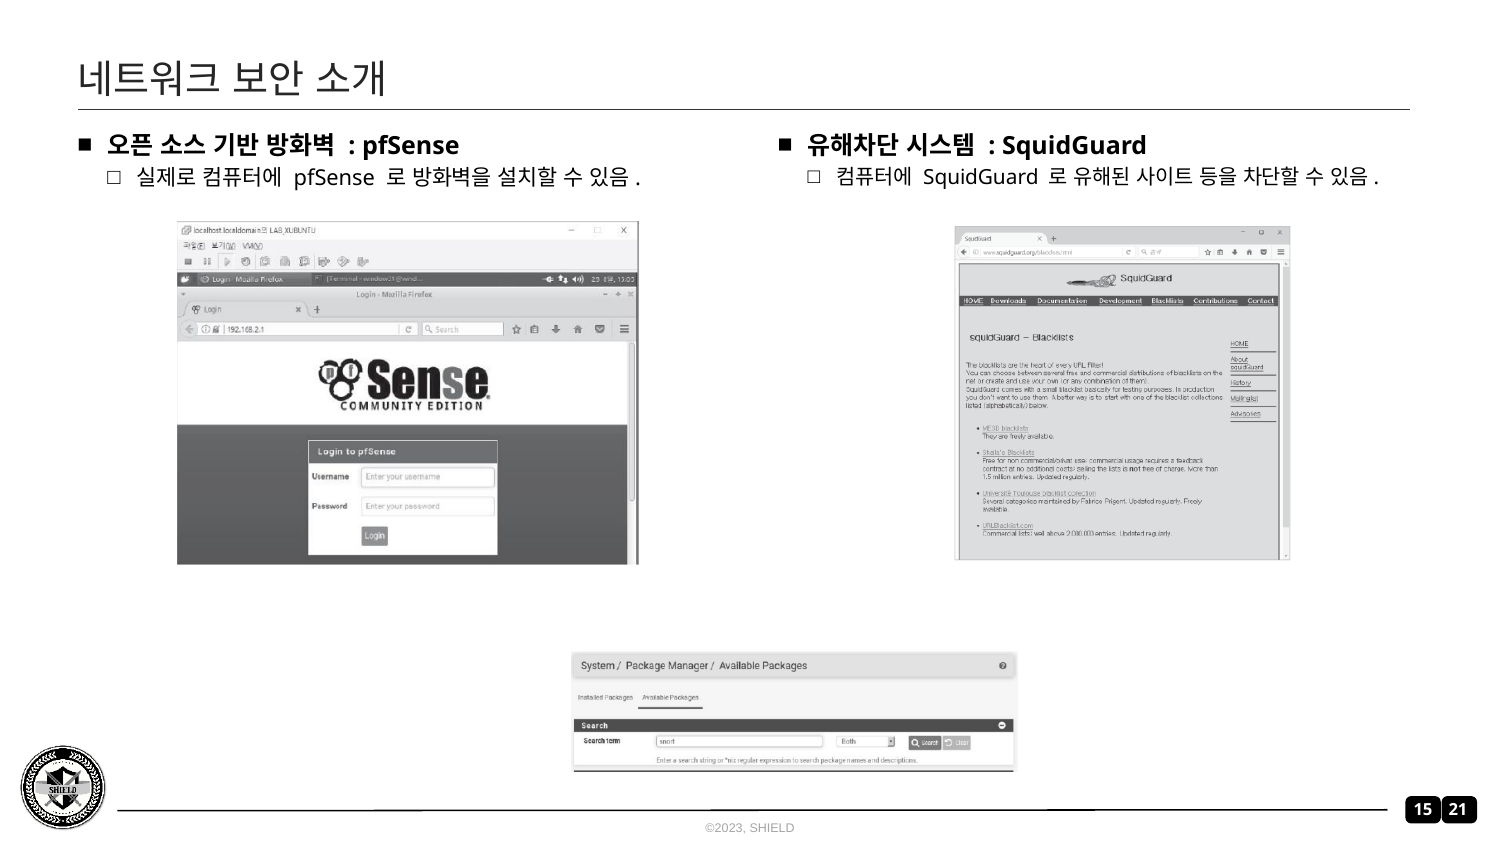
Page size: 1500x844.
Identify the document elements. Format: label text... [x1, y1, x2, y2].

title 네트워크 보안 소개 [62, 46, 1438, 110]
picture [561, 646, 1021, 773]
list 오픈 소스 기반 방화벽 : pfSense 실제로 컴퓨터에 pfSense 로 방화벽을 설치할 수 있음. 인라인 IDS(침입 탐지 시스템), IPS(침입 차단 시스템) 시스템 : Snort [62, 121, 762, 760]
text_box 유해차단 시스템 : SquidGuard 컴퓨터에 SquidGuard 로 유해된 사이트 등을 차단할 수 있음. [762, 121, 1463, 760]
picture [949, 222, 1296, 566]
picture [18, 743, 107, 831]
picture [177, 221, 641, 565]
